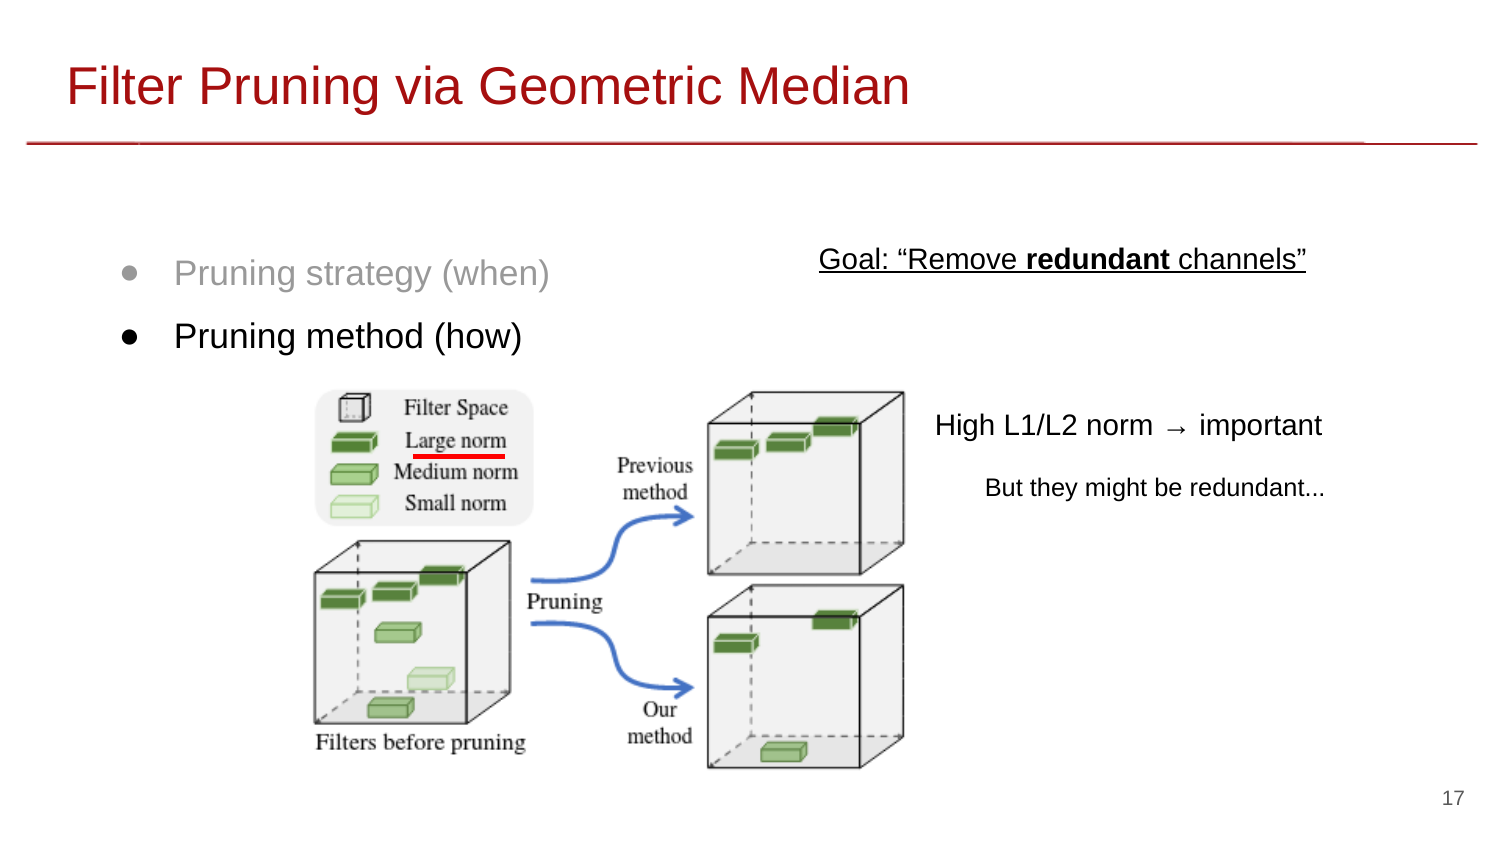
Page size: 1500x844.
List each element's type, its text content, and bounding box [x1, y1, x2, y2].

text_box Pruning strategy (when) Pruning method (how) [84, 213, 757, 371]
slide_number ‹#› [1389, 764, 1480, 830]
title But they might be redundant... [969, 456, 1358, 528]
title High L1/L2 norm → important [926, 390, 1481, 462]
picture [24, 141, 1479, 147]
title Goal: “Remove redundant channels” [803, 225, 1365, 297]
picture [289, 361, 920, 775]
title Filter Pruning via Geometric Median [51, 36, 1449, 131]
